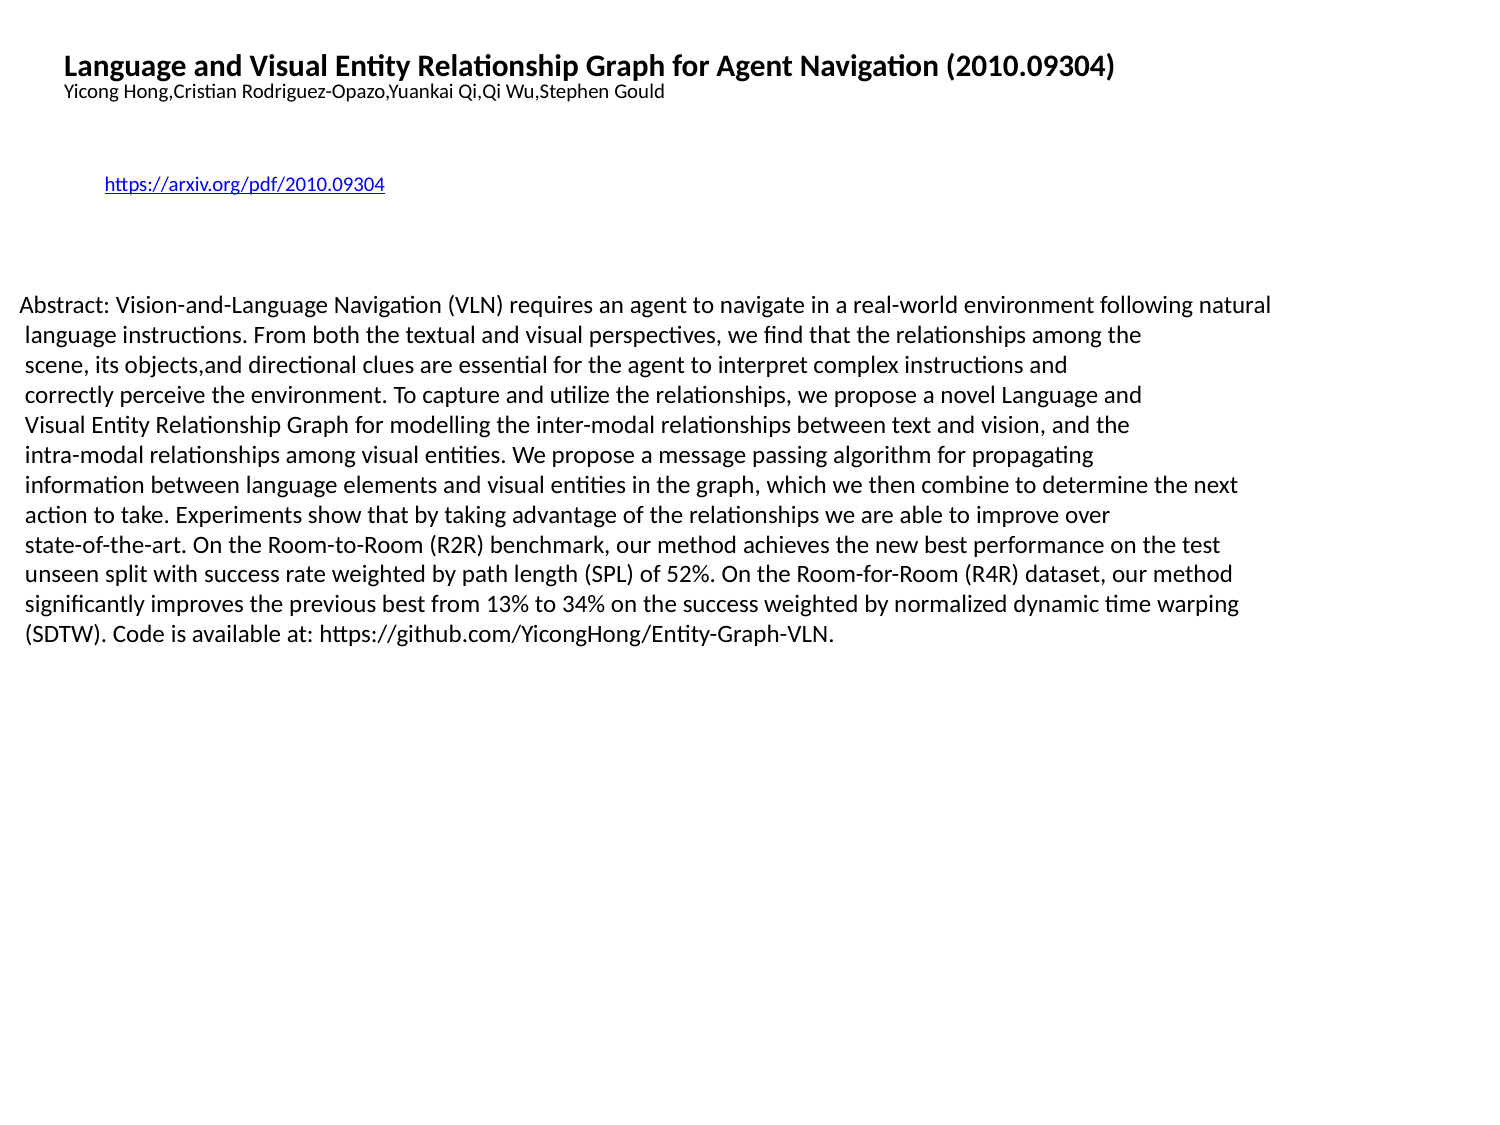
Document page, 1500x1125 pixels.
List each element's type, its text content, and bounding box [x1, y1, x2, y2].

text_box https://arxiv.org/pdf/2010.09304 [89, 118, 401, 203]
text_box Abstract: Vision-and-Language Navigation (VLN) requires an agent to navigate in a real-world environment following natural language instructions. From both the textual and visual perspectives, we find that the relationships among the scene, its objects,and directional clues are essential for the agent to interpret complex instructions and correctly perceive the environment. To capture and utilize the relationships, we propose a novel Language and Visual Entity Relationship Graph for modelling the inter-modal relationships between text and vision, and the intra-modal relationships among visual entities. We propose a message passing algorithm for propagating information between language elements and visual entities in the graph, which we then combine to determine the next action to take. Experiments show that by taking advantage of the relationships we are able to improve over state-of-the-art. On the Room-to-Room (R2R) benchmark, our method achieves the new best performance on the test unseen split with success rate weighted by path length (SPL) of 52%. On the Room-for-Room (R4R) dataset, our method significantly improves the previous best from 13% to 34% on the success weighted by normalized dynamic time warping (SDTW). Code is available at: https://github.com/YicongHong/Entity-Graph-VLN. [4, 236, 1295, 711]
text_box Language and Visual Entity Relationship Graph for Agent Navigation (2010.09304) Yicong Hong,Cristian Rodriguez-Opazo,Yuankai Qi,Qi Wu,Stephen Gould [49, 0, 1132, 110]
